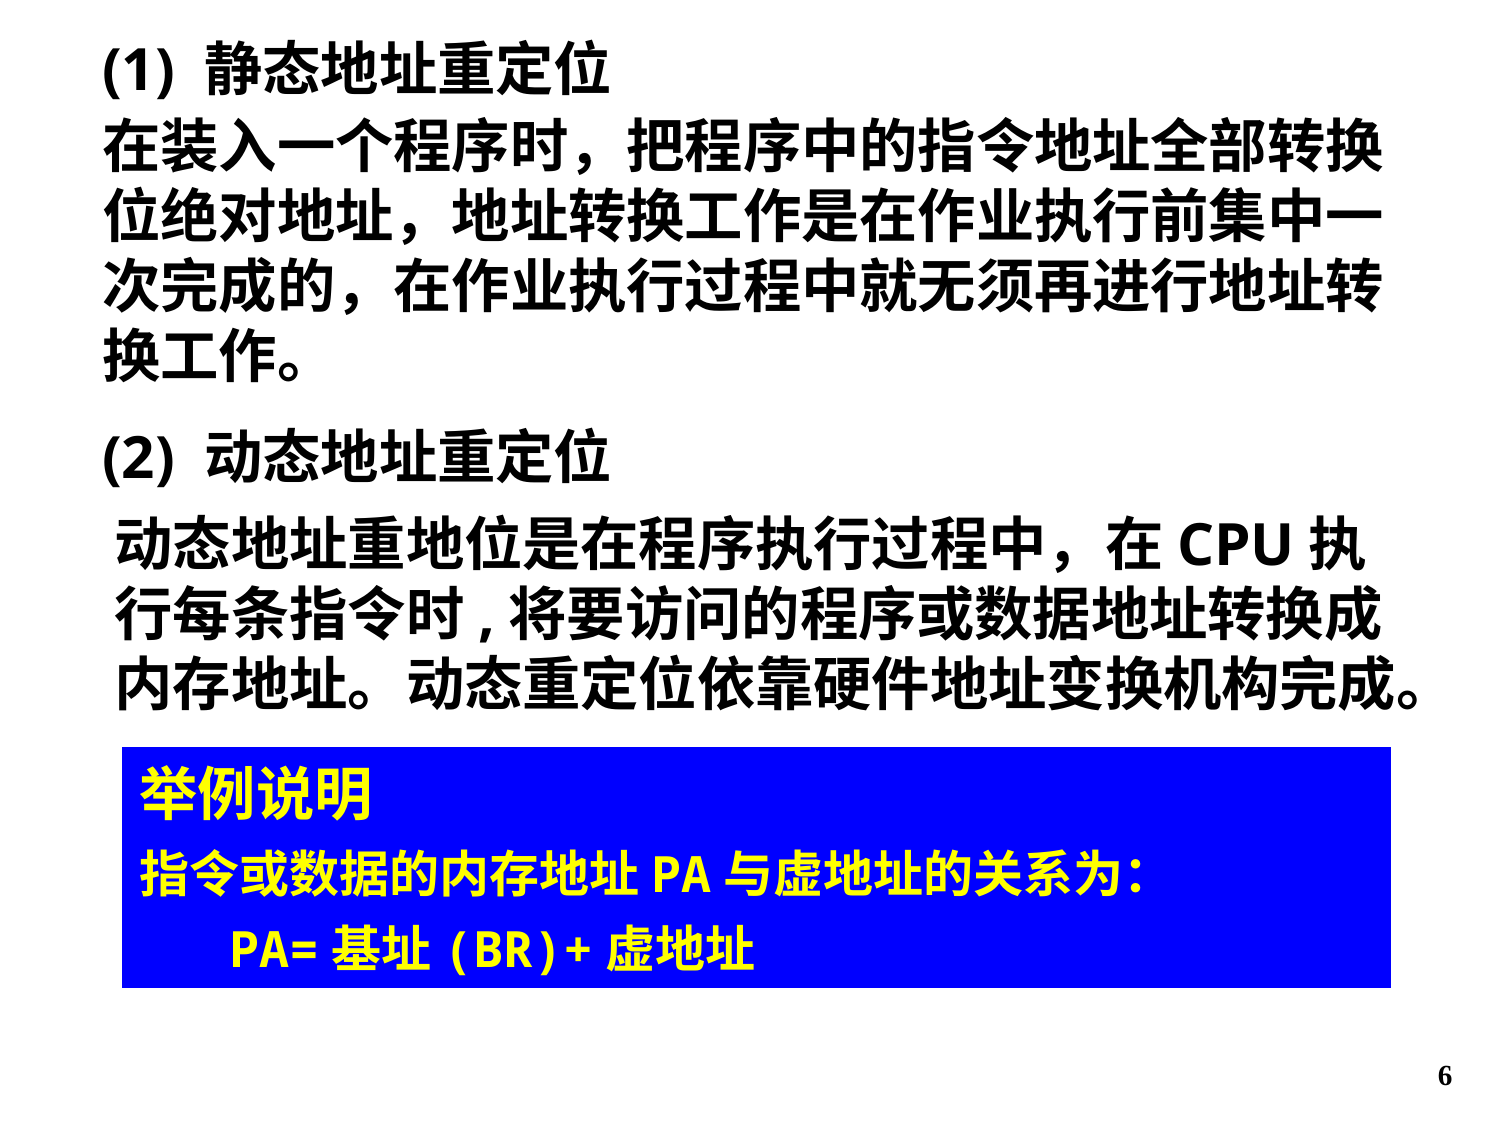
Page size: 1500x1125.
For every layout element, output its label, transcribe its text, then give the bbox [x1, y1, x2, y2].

text_box 举例说明 指令或数据的内存地址PA与虚地址的关系为： PA=基址(BR)+虚地址 [124, 750, 1388, 985]
text_box (2) 动态地址重定位 [87, 412, 725, 498]
text_box 动态地址重地位是在程序执行过程中，在CPU执行每条指令时,将要访问的程序或数据地址转换成内存地址。动态重定位依靠硬件地址变换机构完成。 [99, 499, 1413, 725]
slide_number 6 [1155, 1024, 1468, 1100]
text_box (1) 静态地址重定位 [87, 24, 863, 102]
text_box 在装入一个程序时，把程序中的指令地址全部转换位绝对地址，地址转换工作是在作业执行前集中一次完成的，在作业执行过程中就无须再进行地址转换工作。 [87, 102, 1438, 397]
